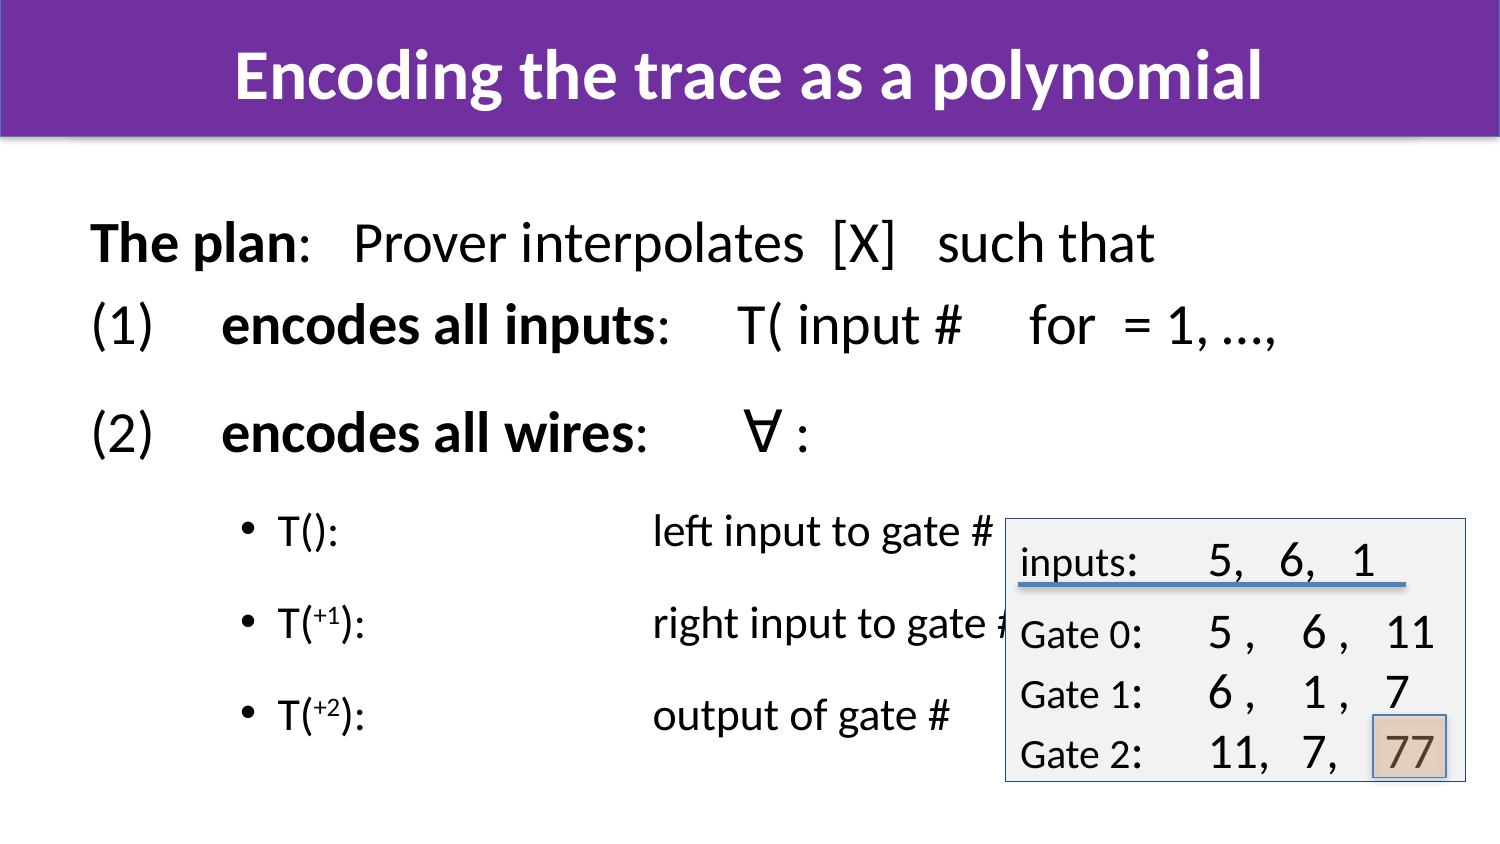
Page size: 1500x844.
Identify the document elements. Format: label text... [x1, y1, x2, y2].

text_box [1004, 518, 1466, 782]
title Encoding the trace as a polynomial [75, 20, 1425, 123]
